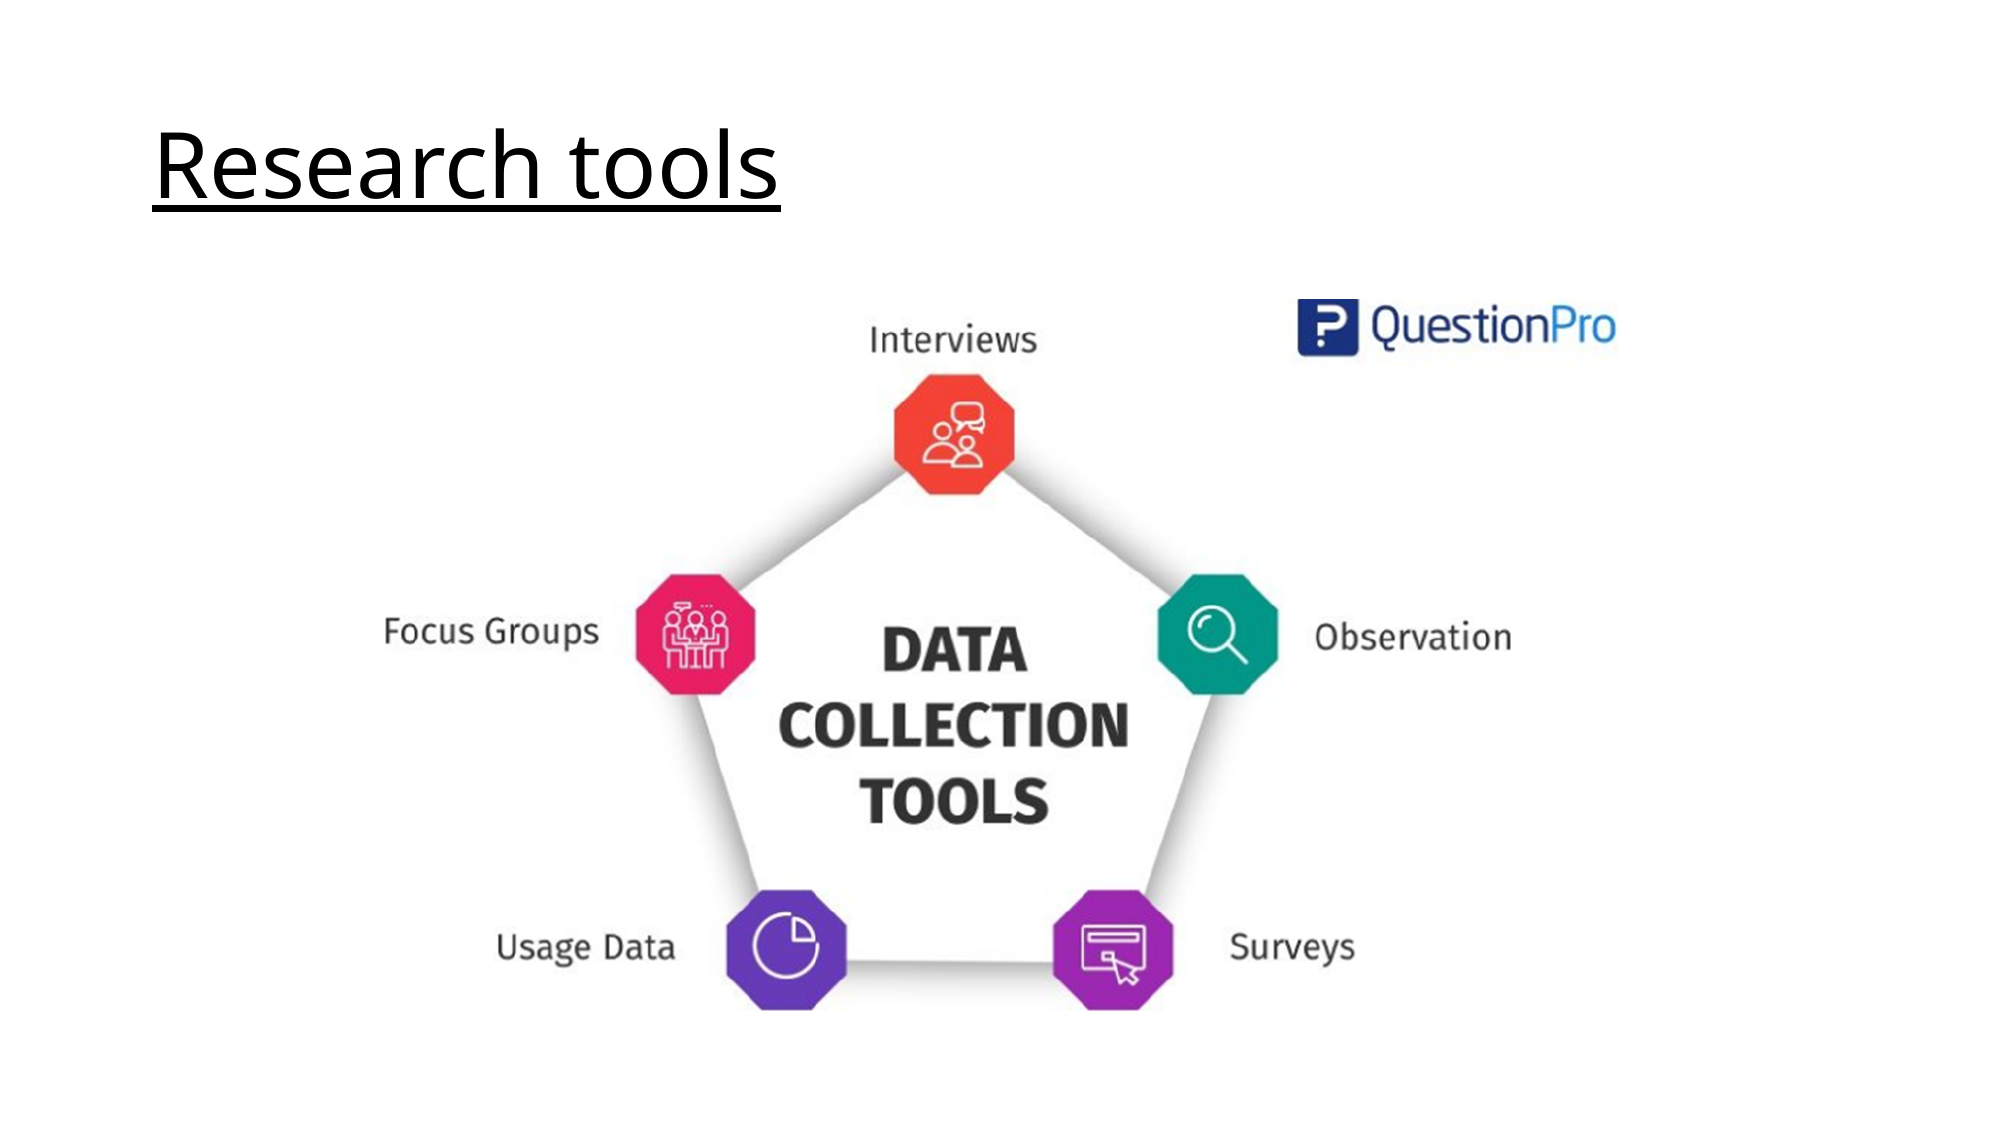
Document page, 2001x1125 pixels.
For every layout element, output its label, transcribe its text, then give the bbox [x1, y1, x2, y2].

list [381, 299, 1619, 1014]
title Research tools [137, 59, 1863, 278]
